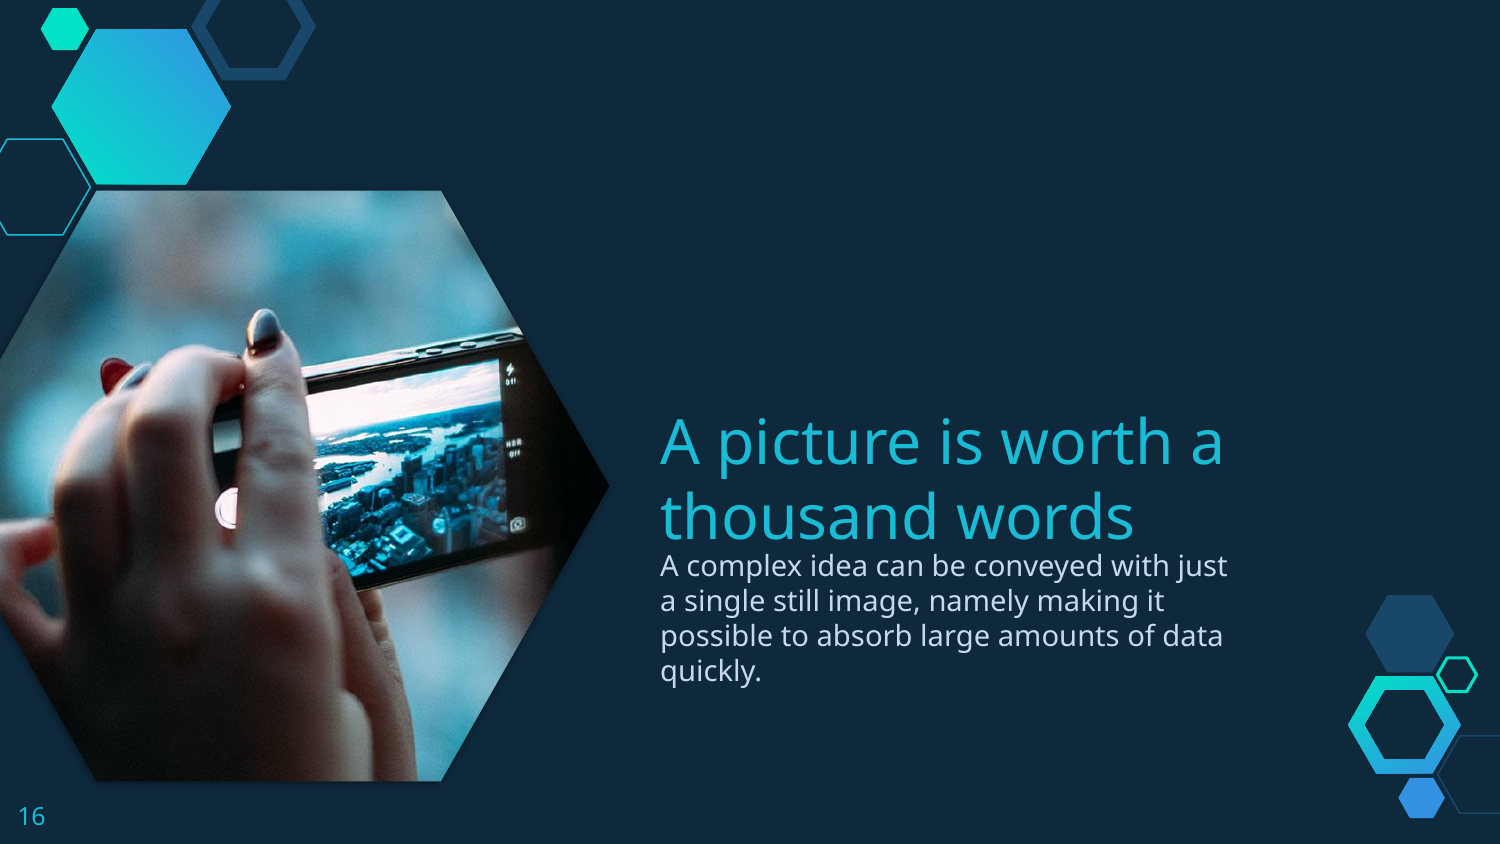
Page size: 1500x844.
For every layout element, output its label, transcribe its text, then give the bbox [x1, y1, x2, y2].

slide_number 16 [2, 791, 93, 844]
title A picture is worth a thousand words [645, 423, 1261, 530]
picture [0, 190, 610, 782]
list A complex idea can be conveyed with just a single still image, namely making it possible to absorb large amounts of data quickly. [645, 532, 1261, 733]
